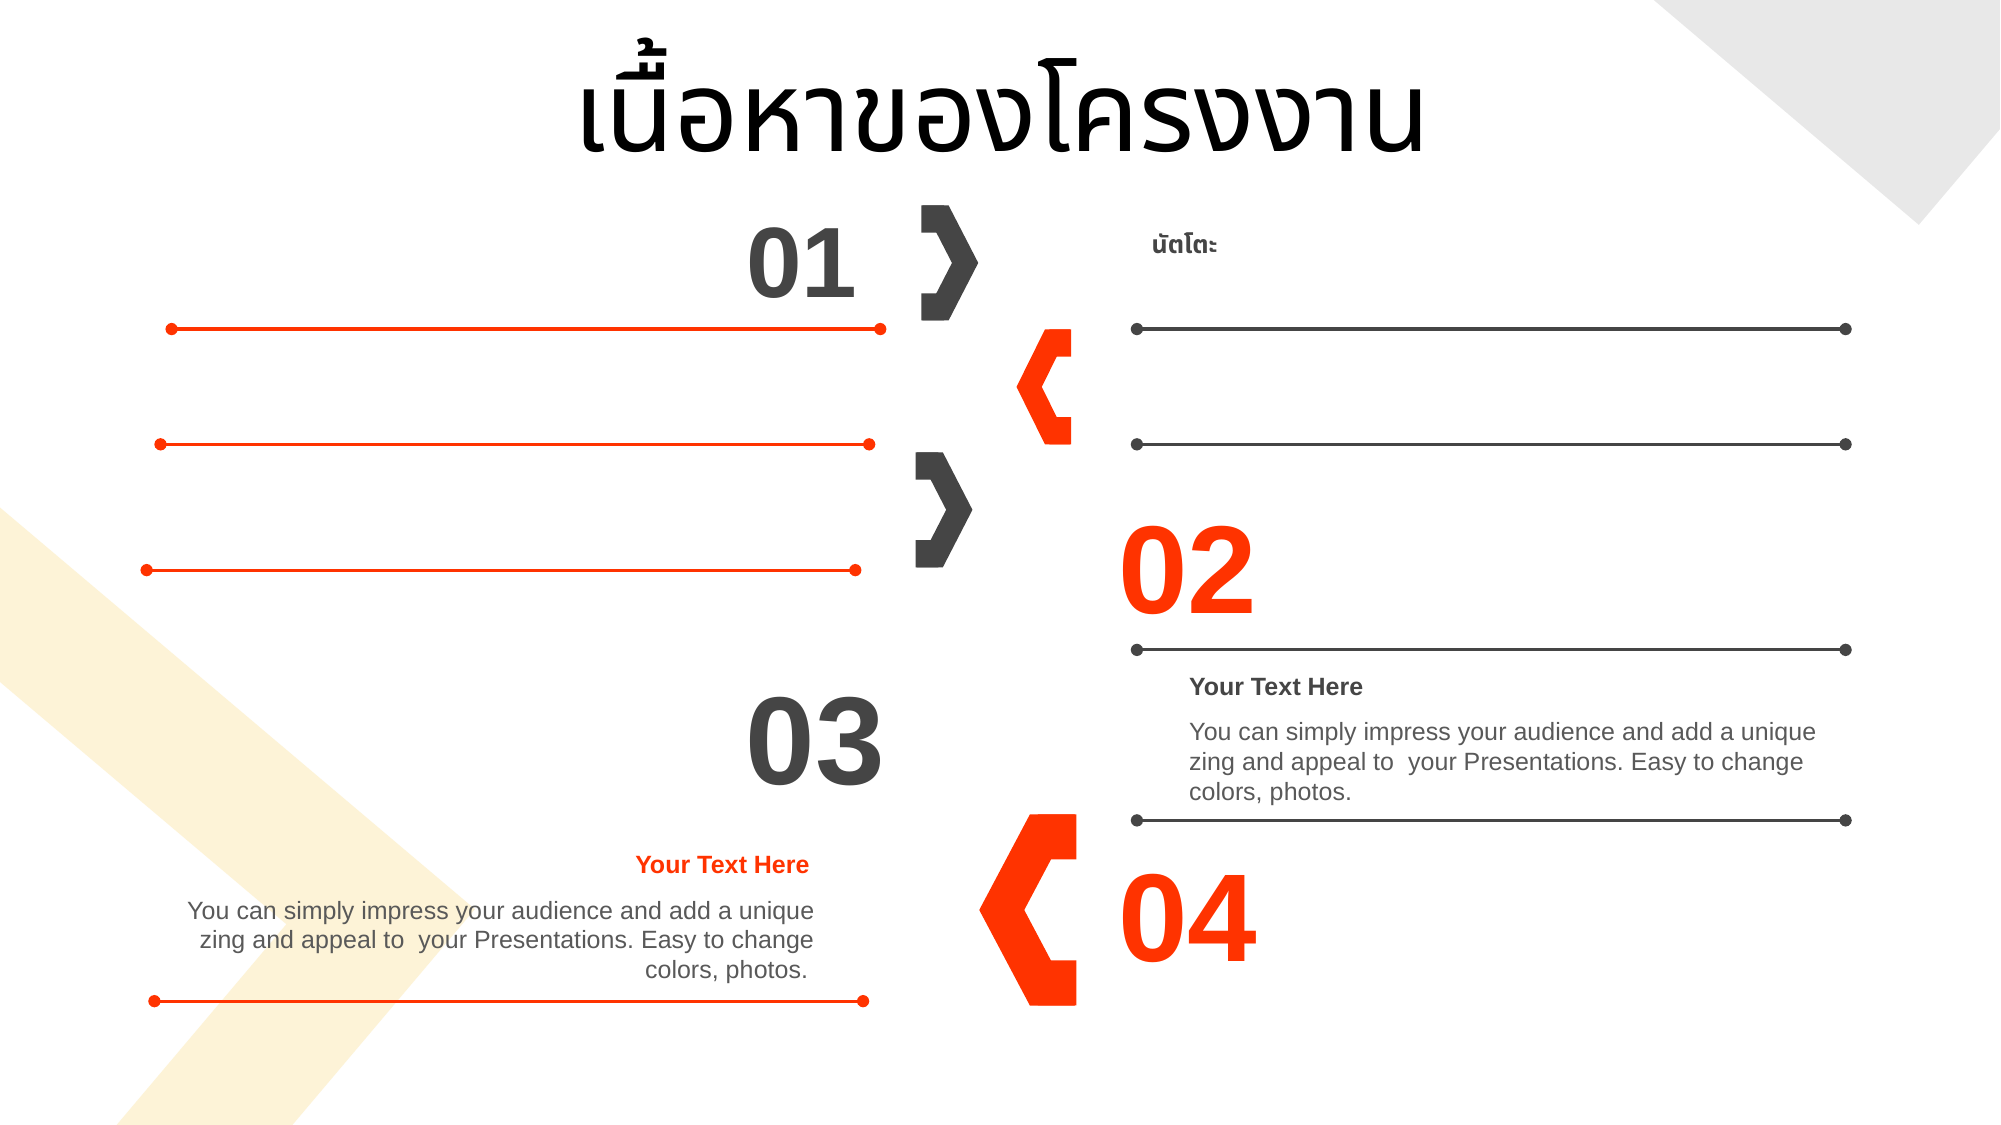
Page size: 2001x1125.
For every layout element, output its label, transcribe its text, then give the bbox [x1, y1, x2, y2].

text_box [915, 452, 973, 568]
text_box นัตโตะ [1136, 221, 1792, 266]
text_box 01 [715, 190, 888, 326]
text_box 04 [1102, 829, 1274, 994]
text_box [1174, 662, 1835, 814]
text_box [979, 814, 1077, 1006]
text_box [1016, 329, 1072, 445]
text_box 02 [1102, 481, 1274, 647]
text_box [171, 841, 831, 993]
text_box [921, 205, 979, 321]
text_box 03 [729, 651, 901, 817]
list เนื้อหาของโครงงาน [53, 55, 1952, 175]
